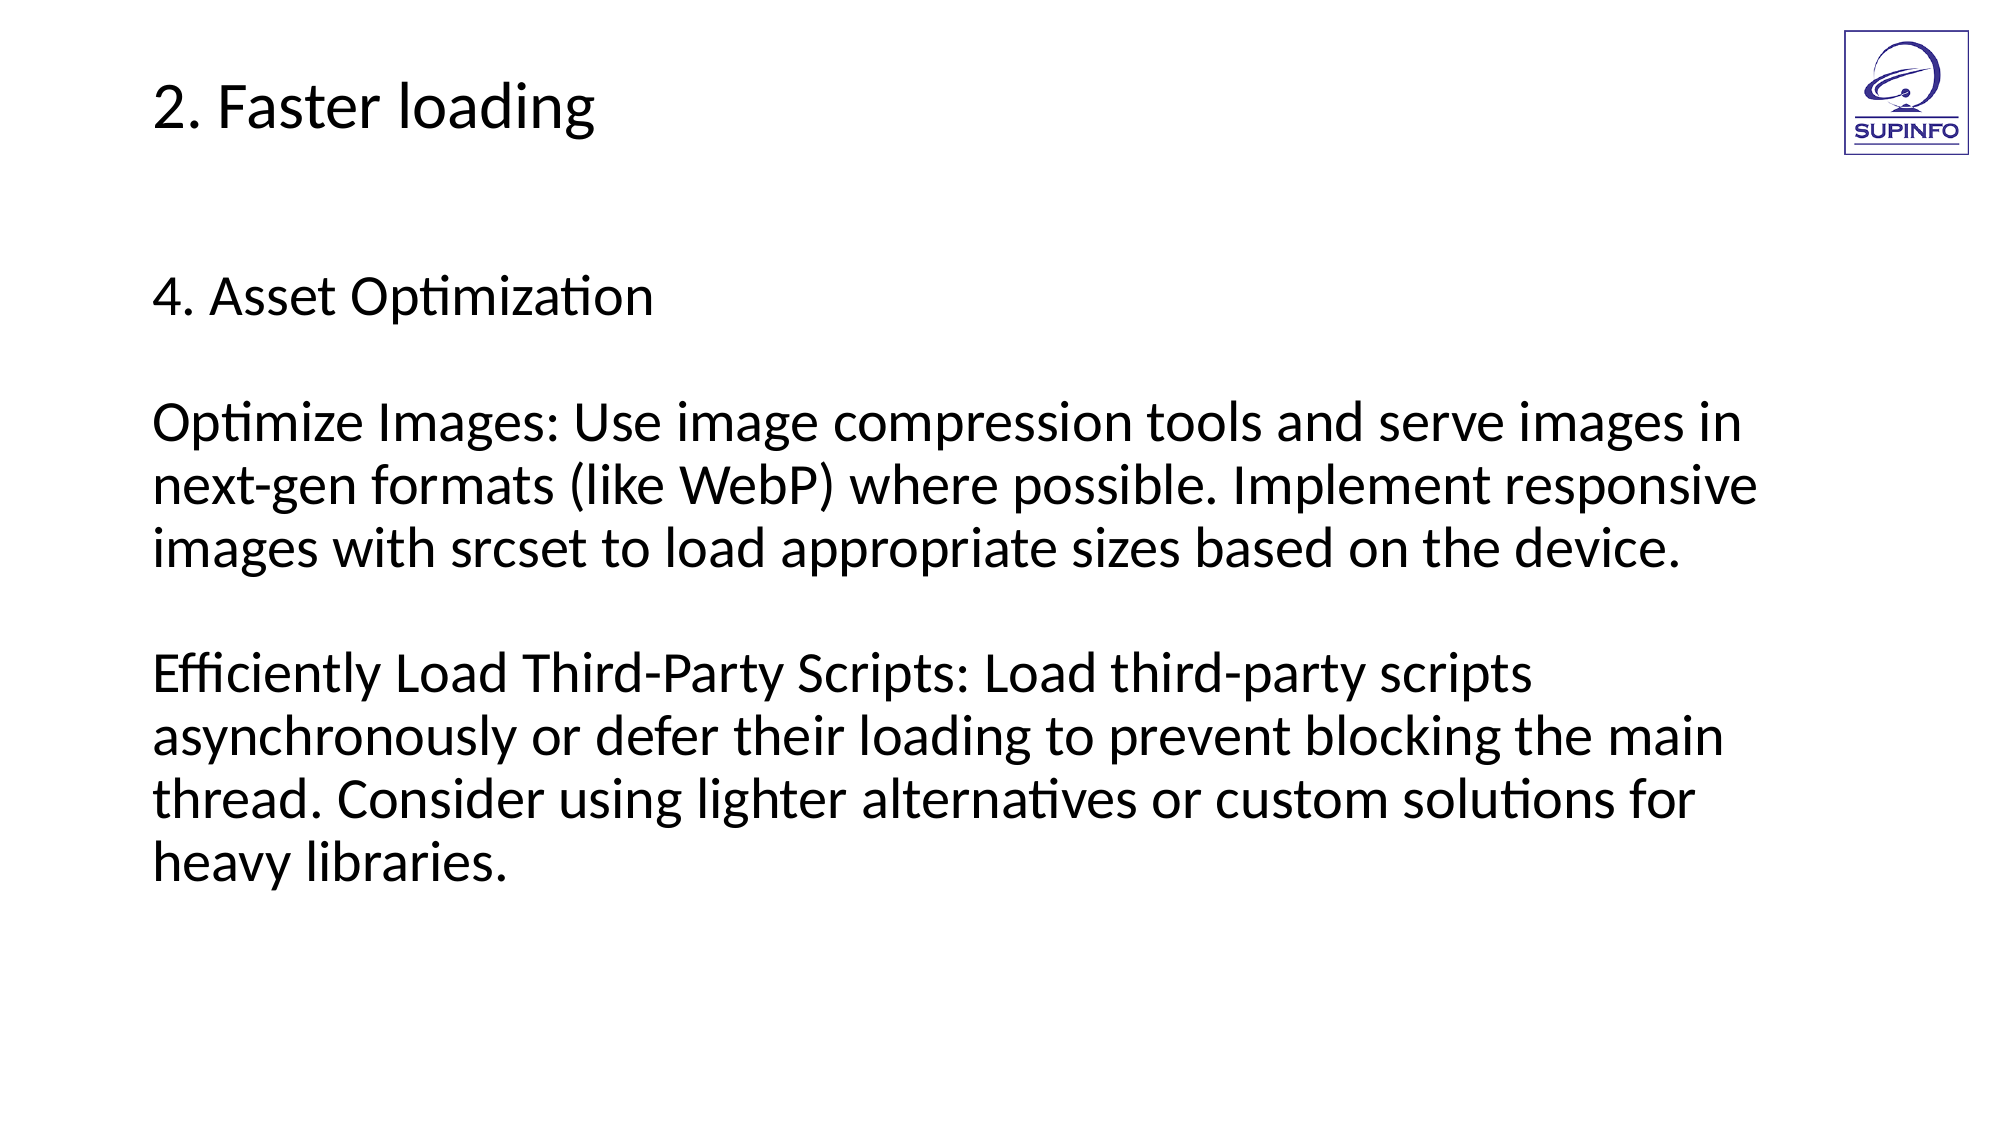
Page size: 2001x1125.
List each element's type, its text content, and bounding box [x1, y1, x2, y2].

picture [1844, 30, 1969, 155]
list 2. Faster loading [137, 63, 1862, 157]
list 4. Asset Optimization Optimize Images: Use image compression tools and serve images in next-gen formats (like WebP) where possible. Implement responsive images with srcset to load appropriate sizes based on the device. Efficiently Load Third-Party Scripts: Load third-party scripts asynchronously or defer their loading to prevent blocking the main thread. Consider using lighter alternatives or custom solutions for heavy libraries. [137, 257, 1863, 1014]
